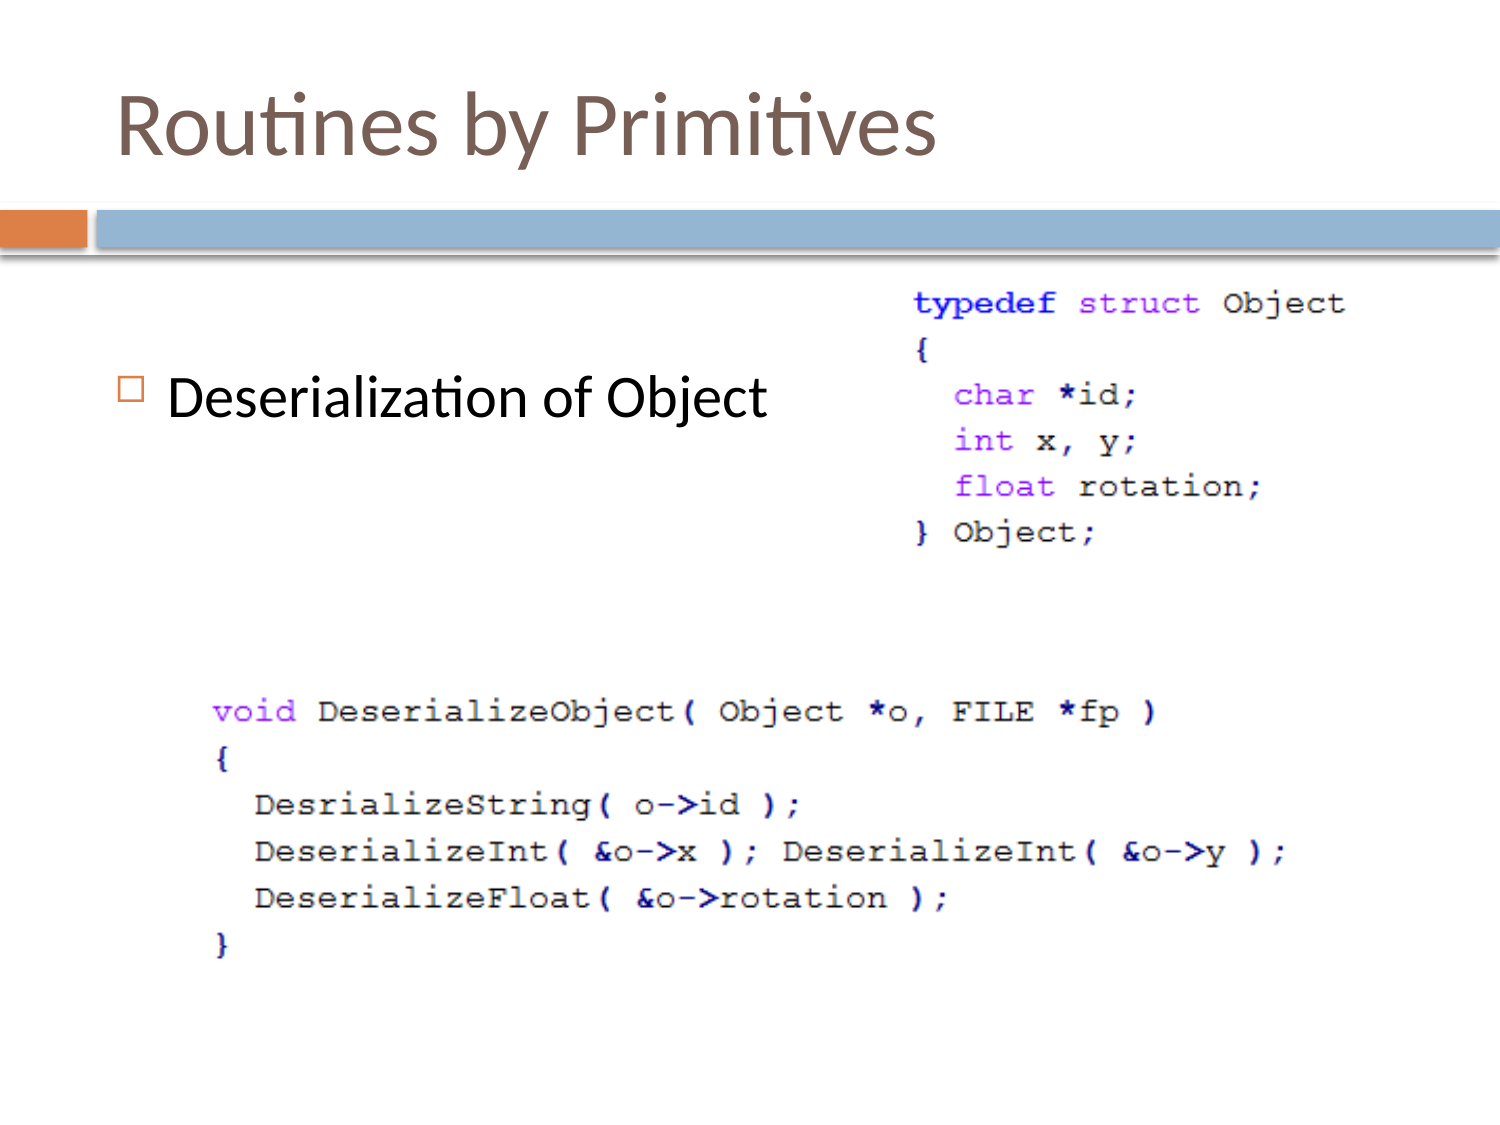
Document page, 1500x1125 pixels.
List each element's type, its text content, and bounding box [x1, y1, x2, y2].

picture [912, 282, 1360, 565]
picture [212, 693, 1300, 978]
list Deserialization of Object [99, 350, 1438, 1088]
title Routines by Primitives [100, 37, 1438, 200]
